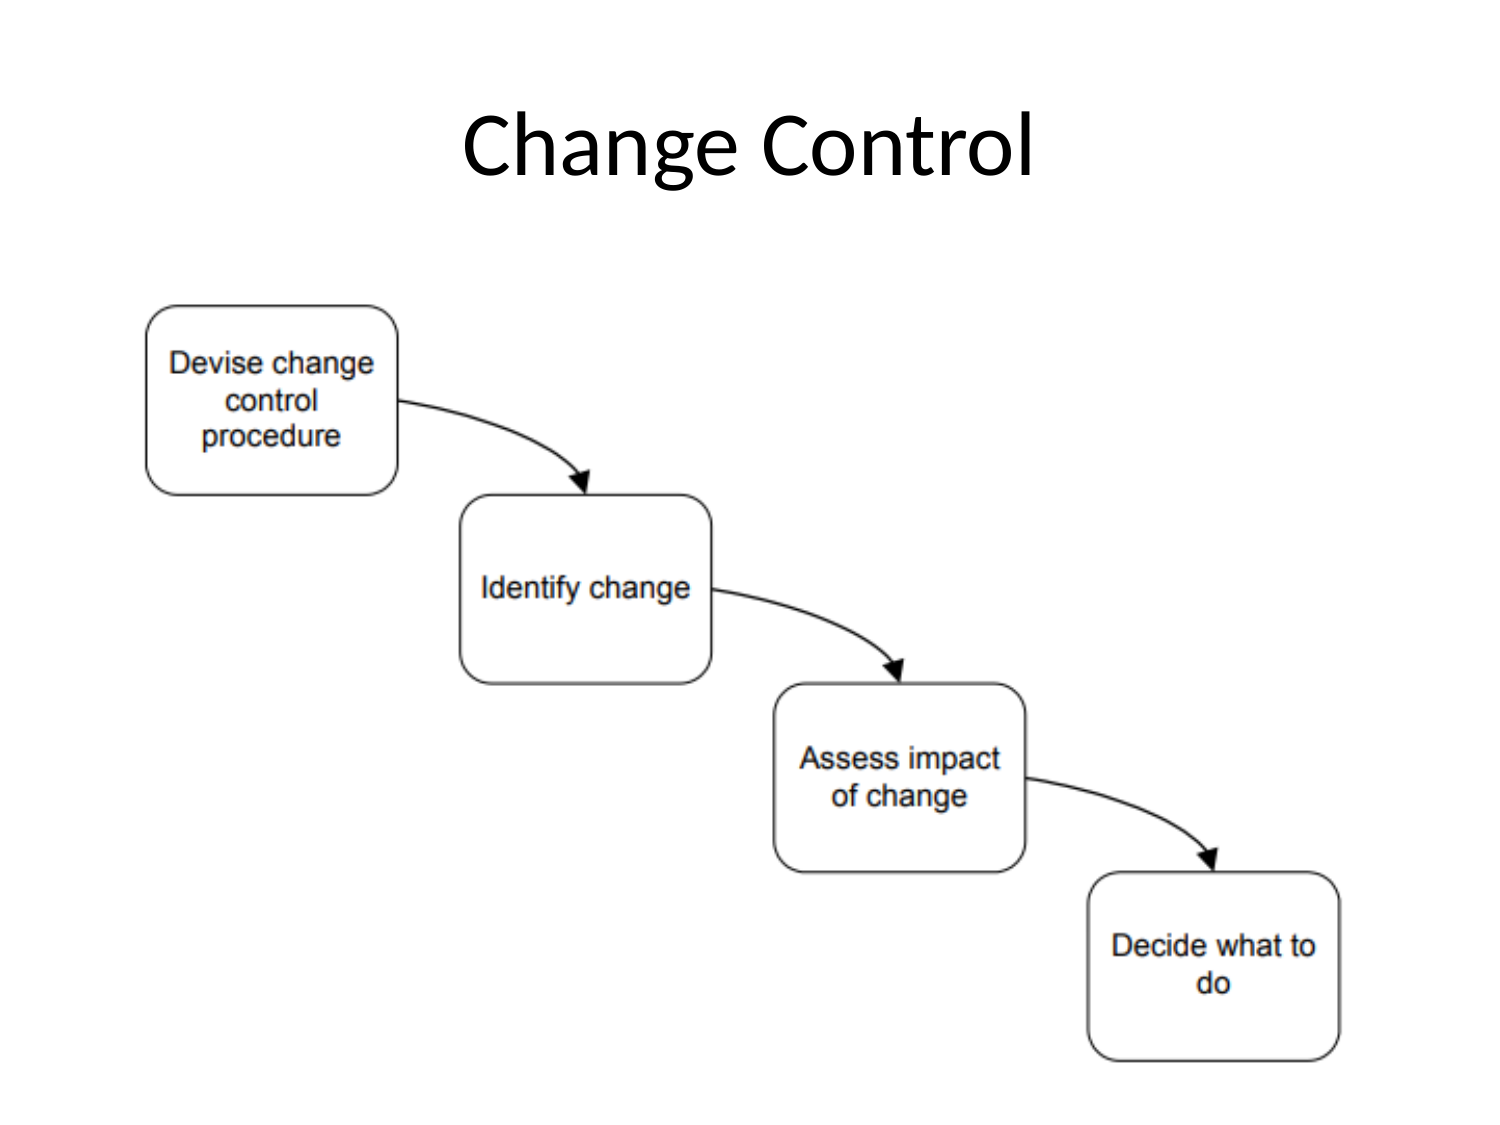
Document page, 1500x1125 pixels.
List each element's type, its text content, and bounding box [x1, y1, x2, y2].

picture [124, 274, 1363, 1098]
title Change Control [75, 45, 1425, 233]
